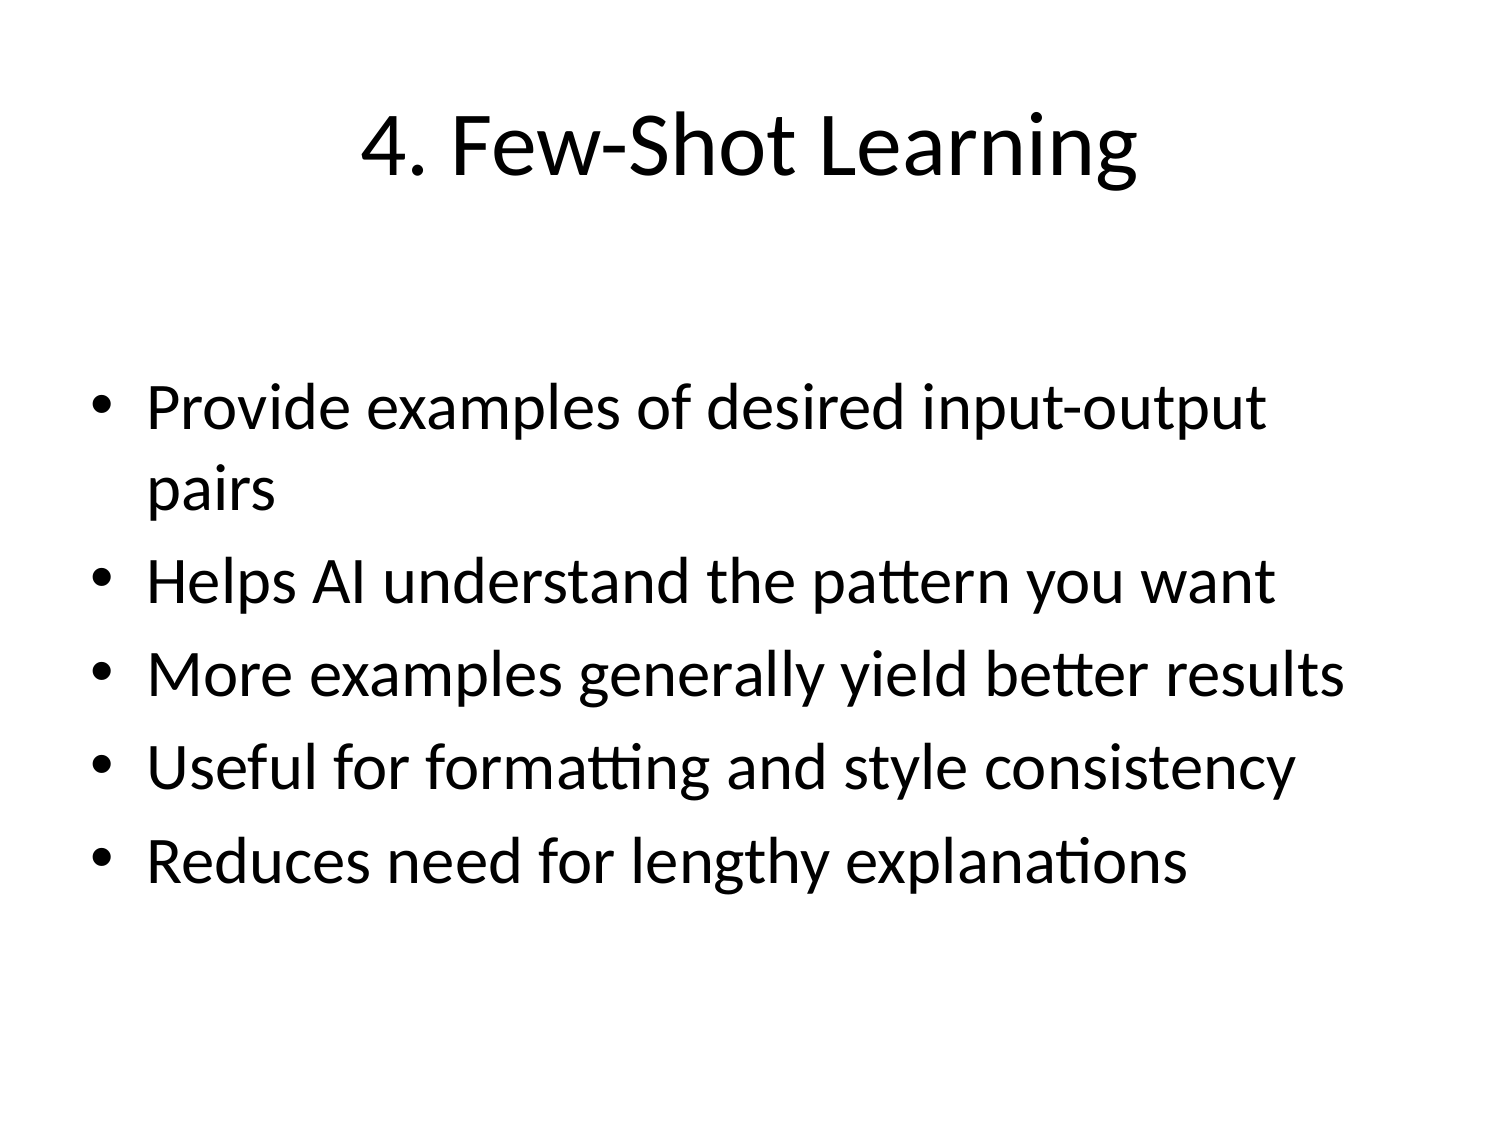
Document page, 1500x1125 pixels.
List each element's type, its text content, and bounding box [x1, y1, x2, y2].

list Provide examples of desired input-output pairs Helps AI understand the pattern you want More examples generally yield better results Useful for formatting and style consistency Reduces need for lengthy explanations [75, 262, 1425, 1005]
title 4. Few-Shot Learning [75, 45, 1425, 233]
